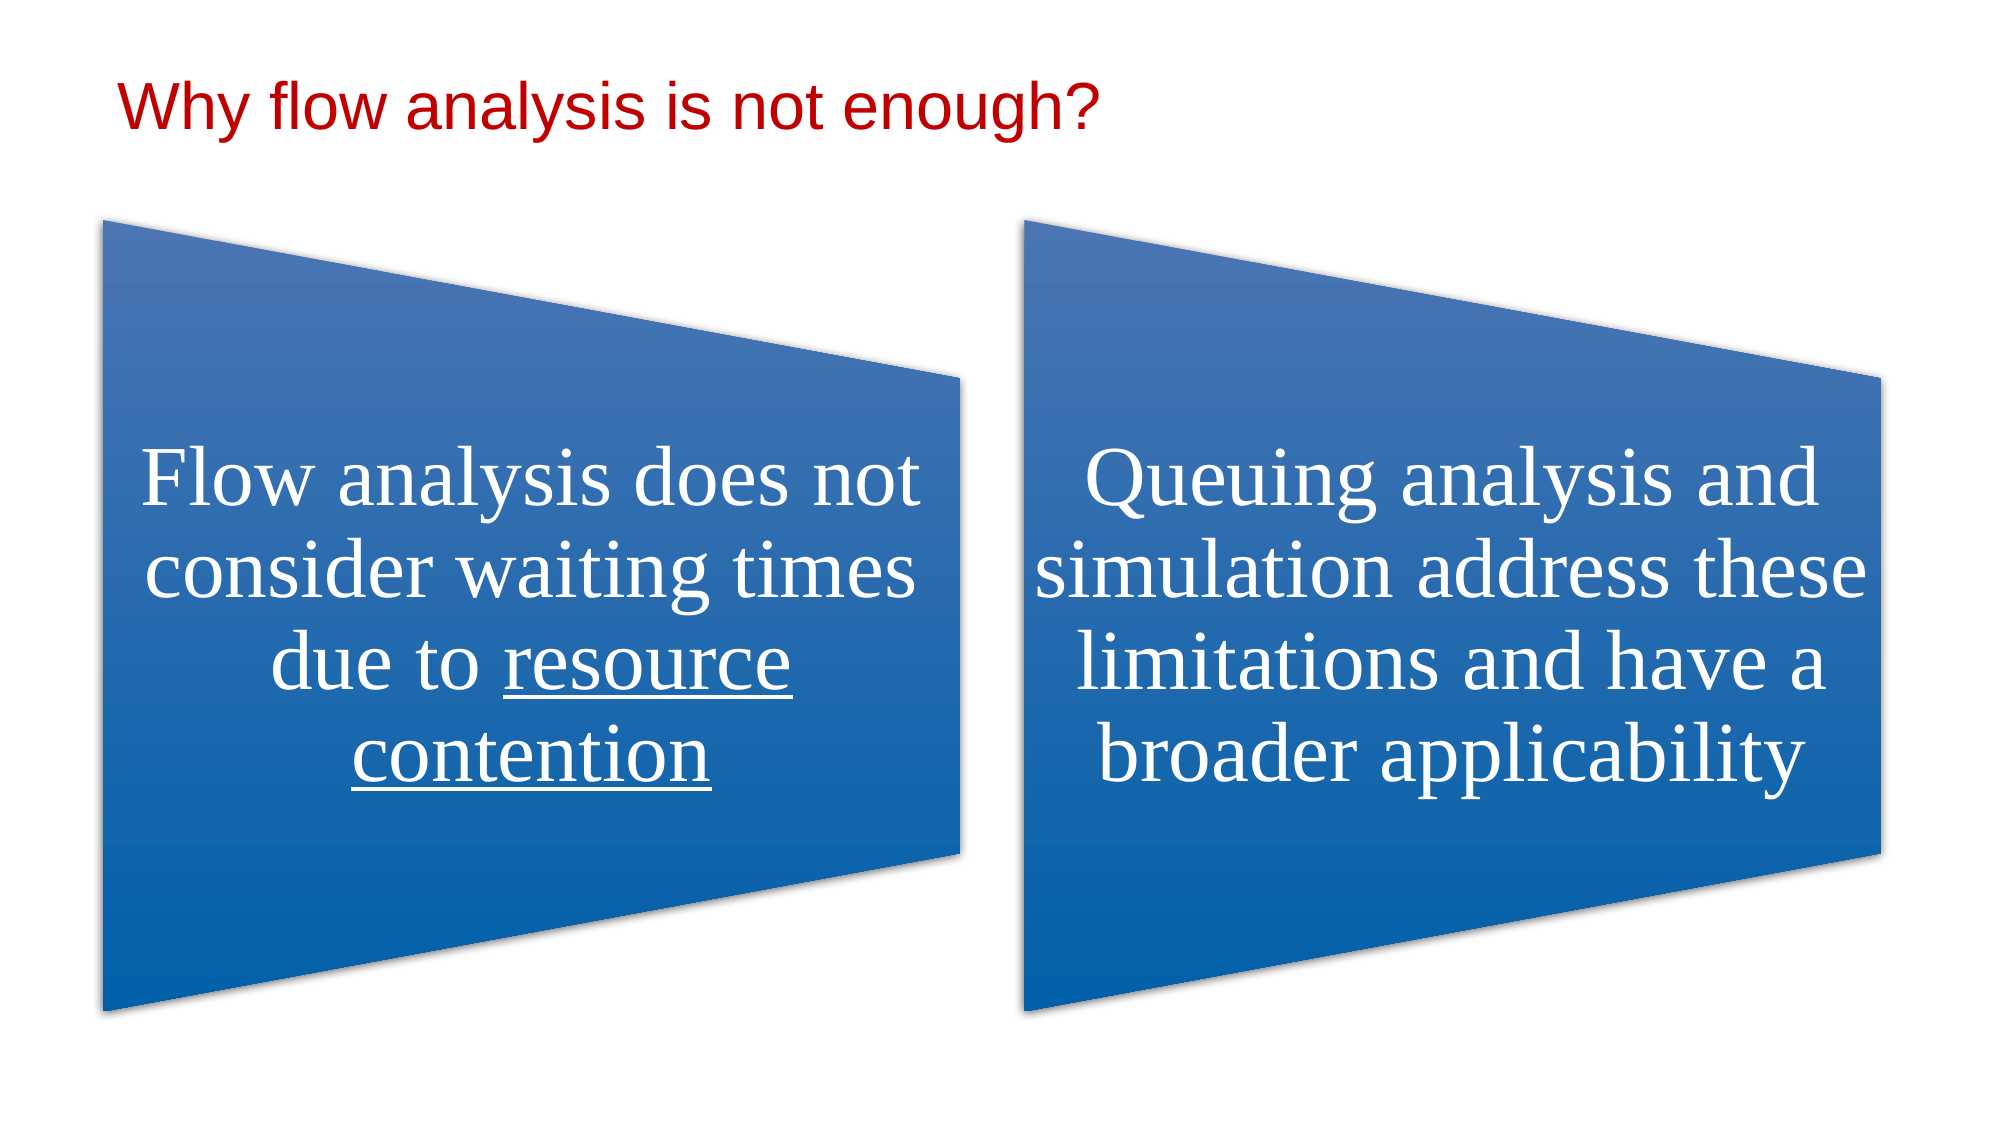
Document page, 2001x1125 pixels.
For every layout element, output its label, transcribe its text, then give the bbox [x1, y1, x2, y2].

title Why flow analysis is not enough? [102, 42, 1867, 173]
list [102, 220, 1882, 1012]
